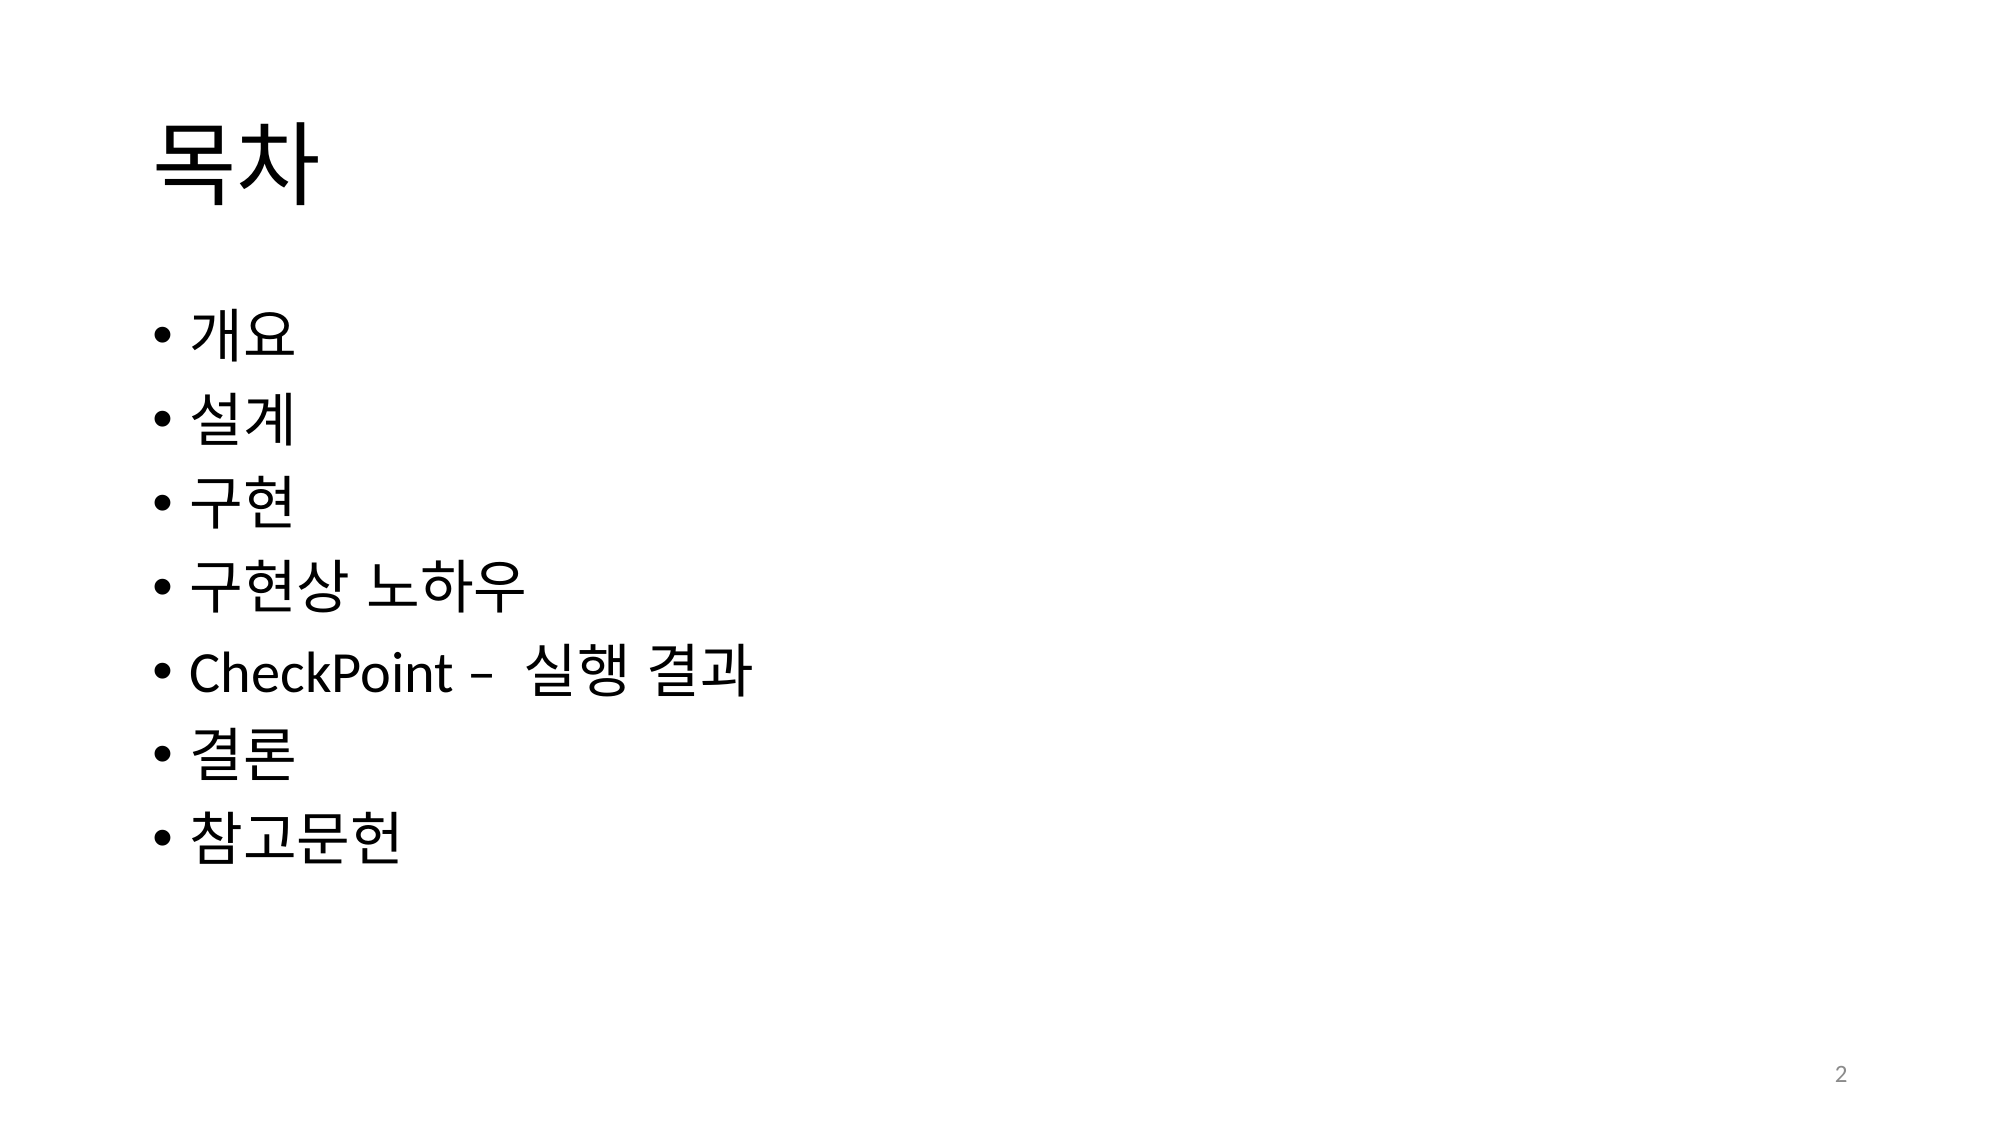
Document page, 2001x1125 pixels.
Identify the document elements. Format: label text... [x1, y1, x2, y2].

slide_number 2 [1412, 1042, 1863, 1103]
title 목차 [137, 59, 1863, 278]
list 개요 설계 구현 구현상 노하우 CheckPoint – 실행 결과 결론 참고문헌 [137, 299, 1863, 1014]
